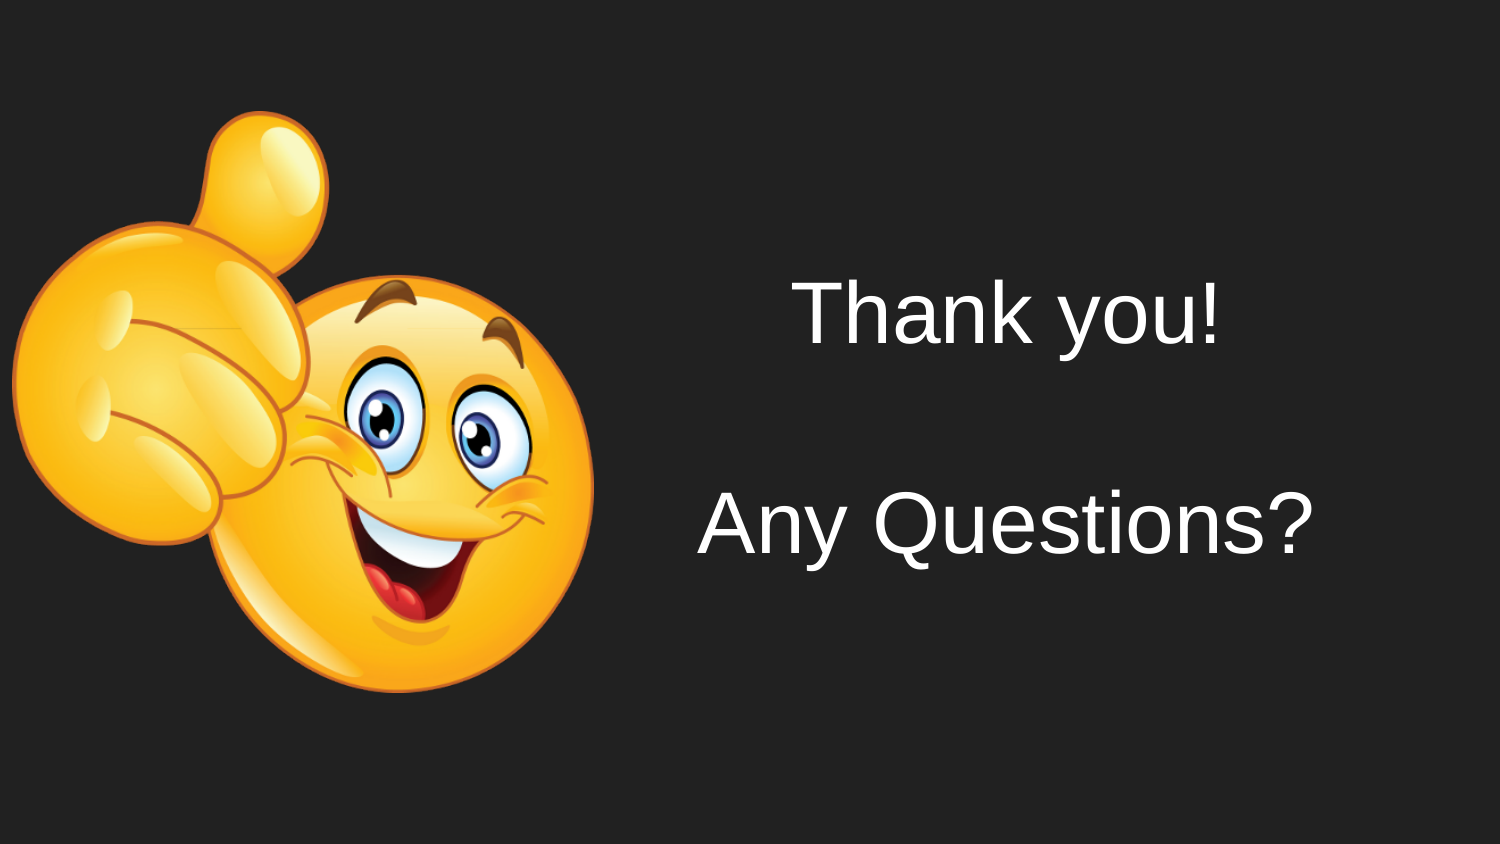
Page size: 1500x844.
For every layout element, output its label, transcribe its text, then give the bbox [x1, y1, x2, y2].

picture [12, 111, 595, 693]
title Thank you! Any Questions? [599, 240, 1500, 603]
